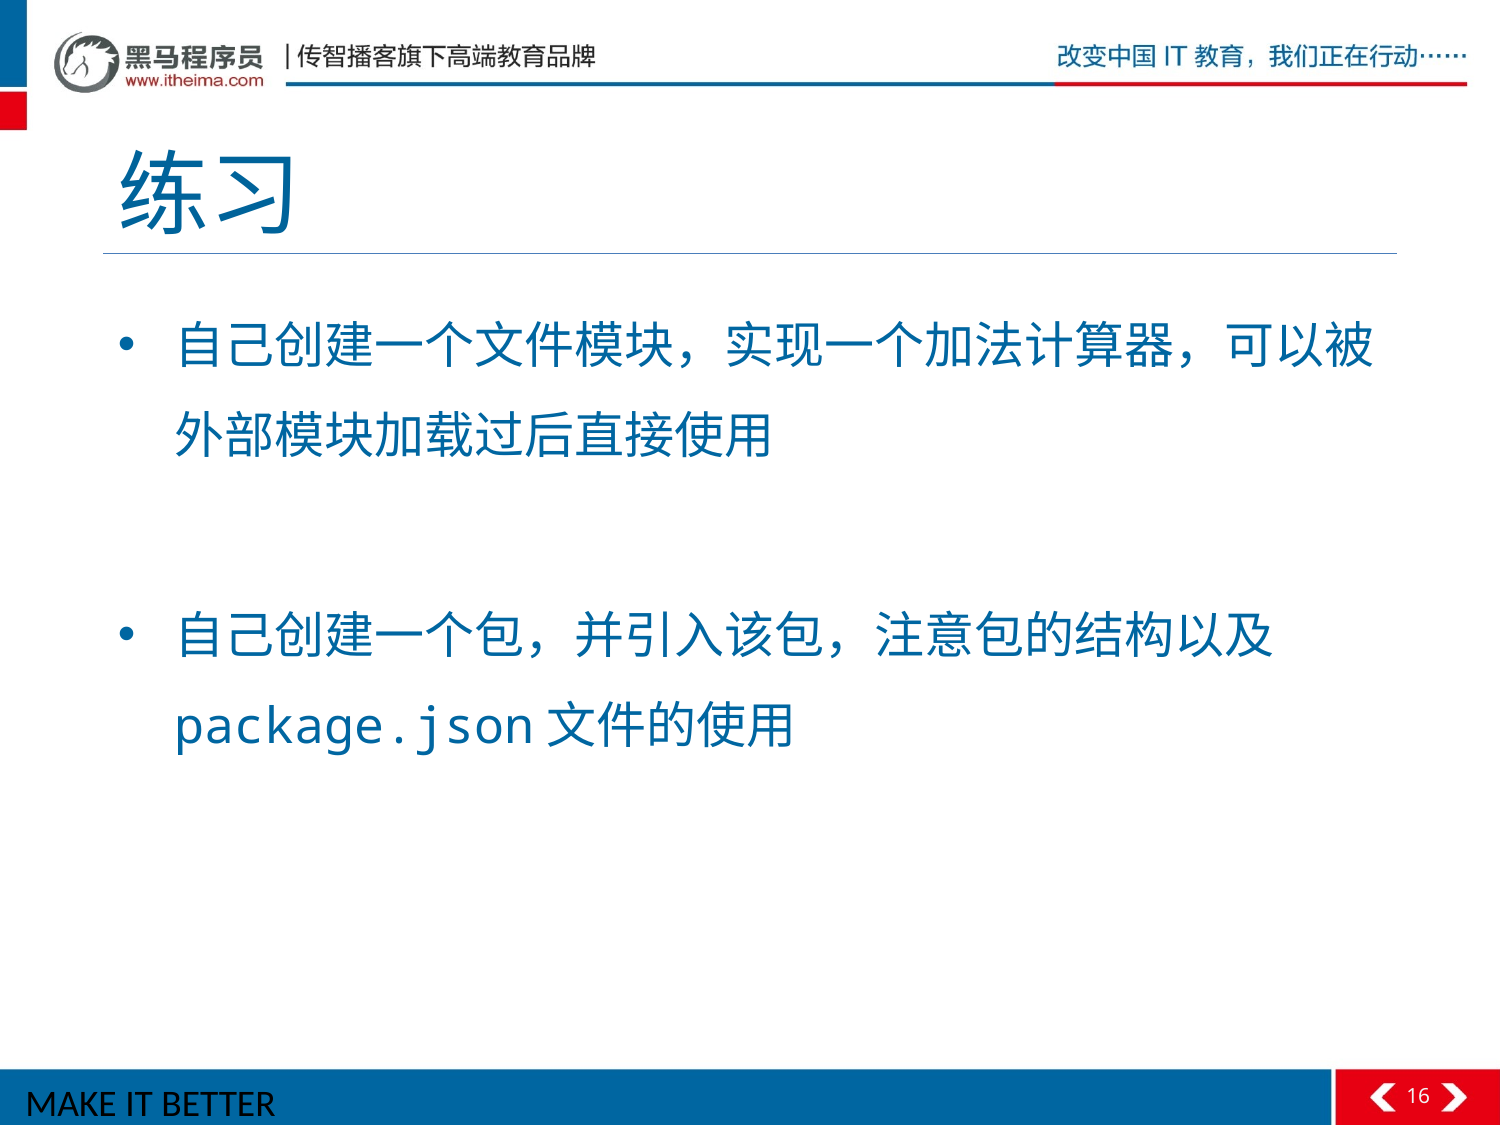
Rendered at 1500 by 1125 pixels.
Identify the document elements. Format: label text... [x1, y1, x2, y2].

list 自己创建一个文件模块，实现一个加法计算器，可以被外部模块加载过后直接使用 自己创建一个包，并引入该包，注意包的结构以及package.json文件的使用 [103, 275, 1397, 1040]
title 练习 [103, 95, 1397, 254]
picture [0, 0, 1500, 1125]
slide_number 16 [1336, 1070, 1500, 1124]
slide_number MAKE IT BETTER [10, 1072, 349, 1124]
